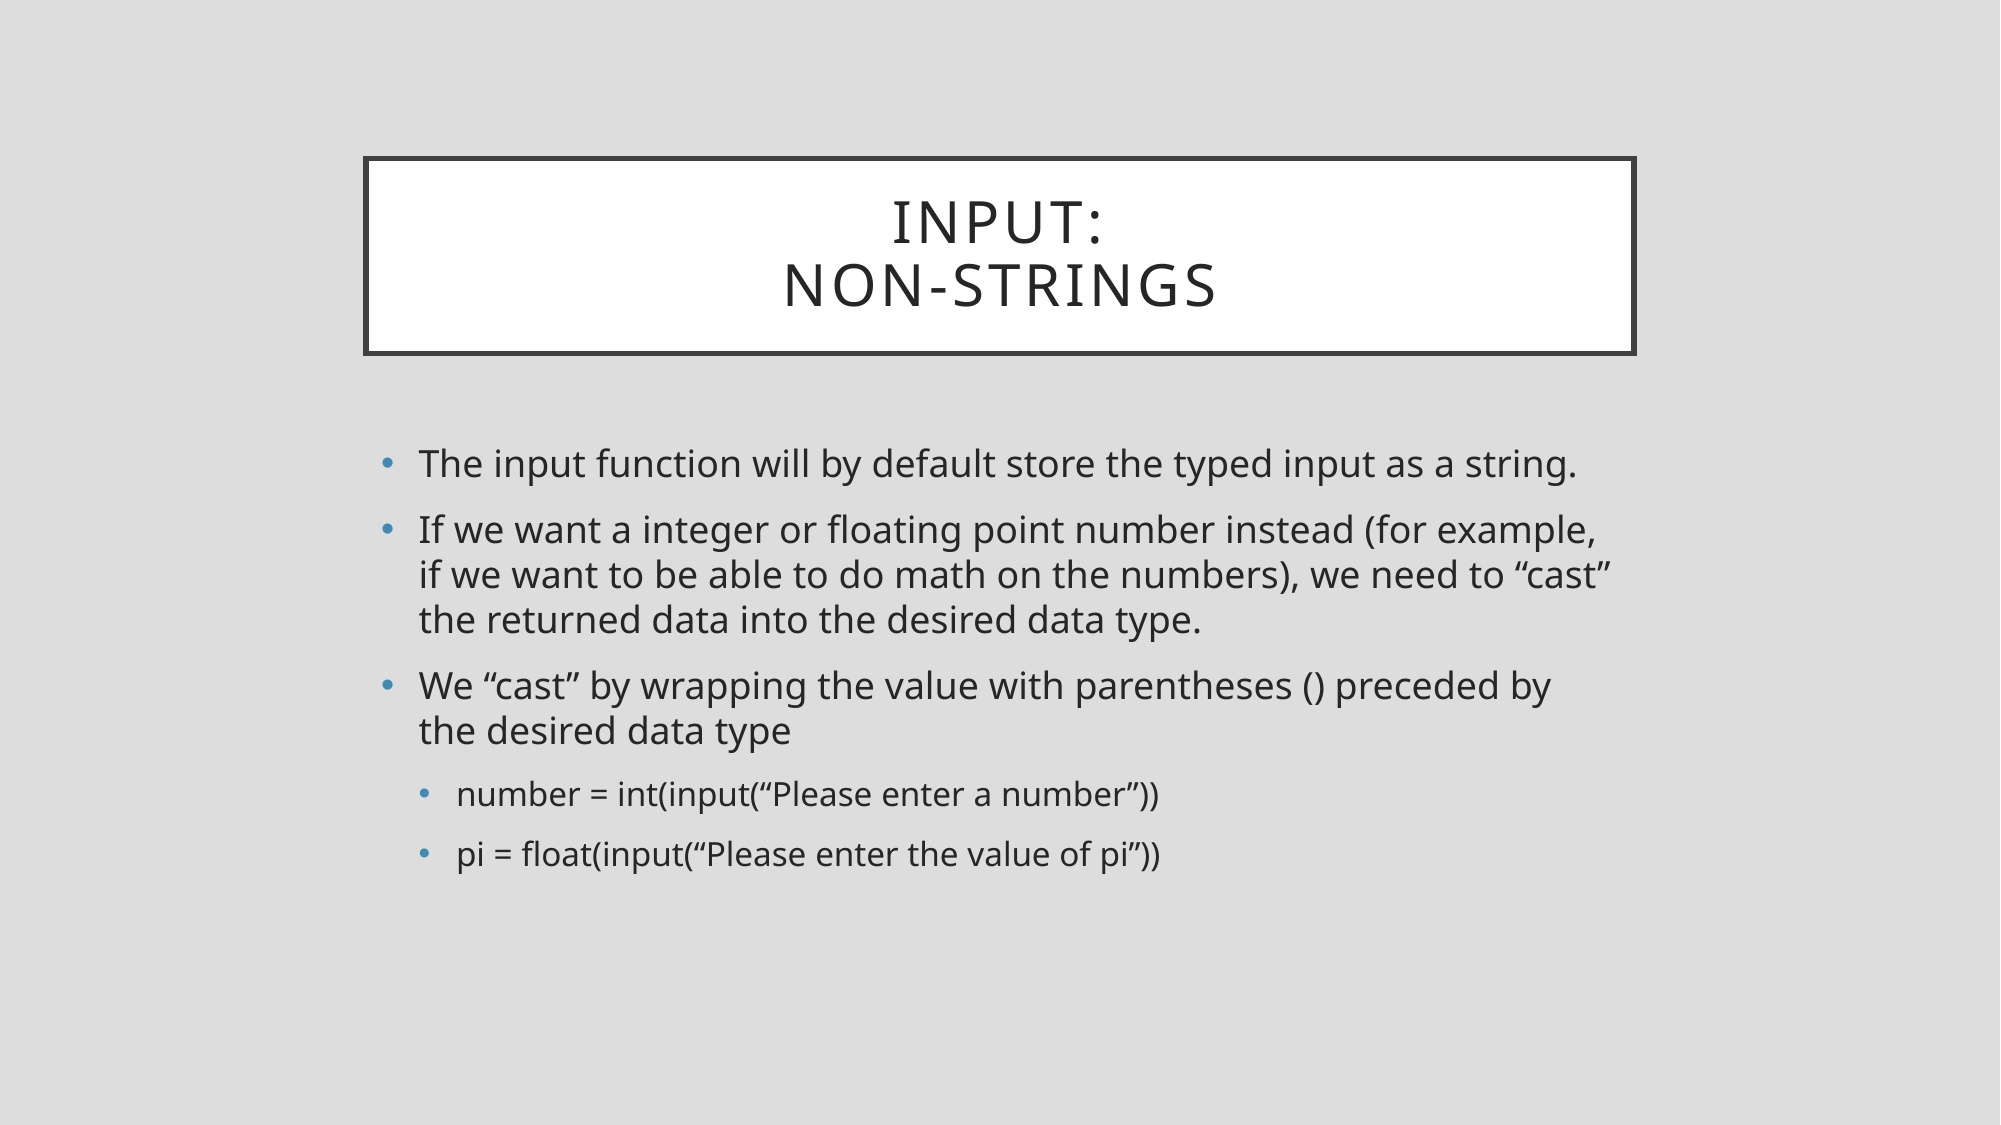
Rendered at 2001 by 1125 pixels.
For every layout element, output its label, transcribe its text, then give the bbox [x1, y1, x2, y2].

list The input function will by default store the typed input as a string. If we want a integer or floating point number instead (for example, if we want to be able to do math on the numbers), we need to “cast” the returned data into the desired data type. We “cast” by wrapping the value with parentheses () preceded by the desired data type number = int(input(“Please enter a number”)) pi = float(input(“Please enter the value of pi”)) [366, 432, 1634, 942]
title Input: Non-strings [363, 156, 1637, 356]
